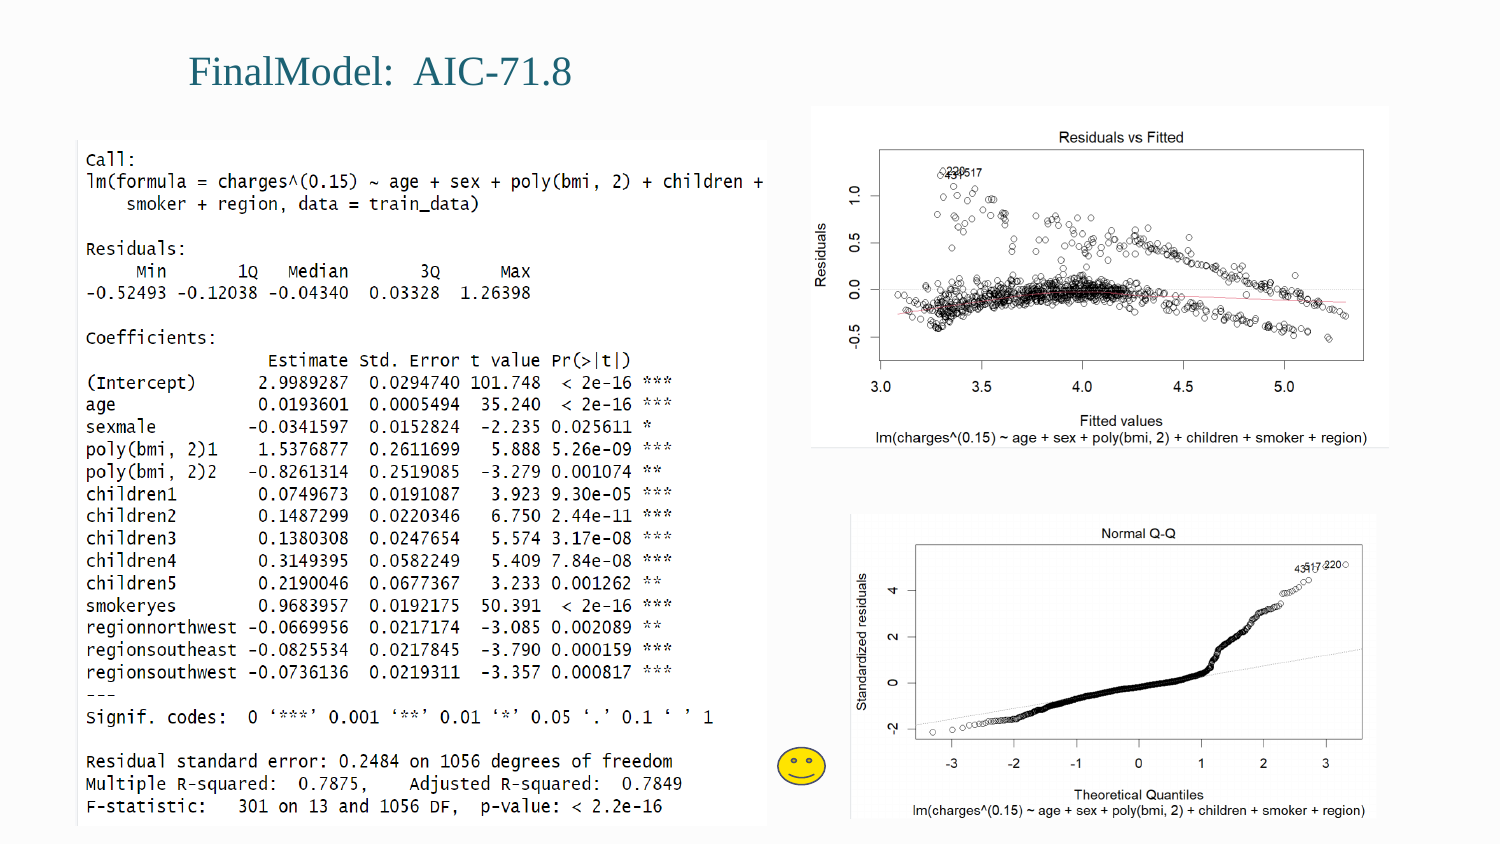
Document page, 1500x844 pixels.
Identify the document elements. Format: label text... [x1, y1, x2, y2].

title FinalModel: AIC-71.8 [173, 29, 1033, 124]
text_box [777, 747, 826, 785]
picture [811, 106, 1389, 449]
picture [74, 139, 767, 826]
picture [849, 514, 1378, 819]
